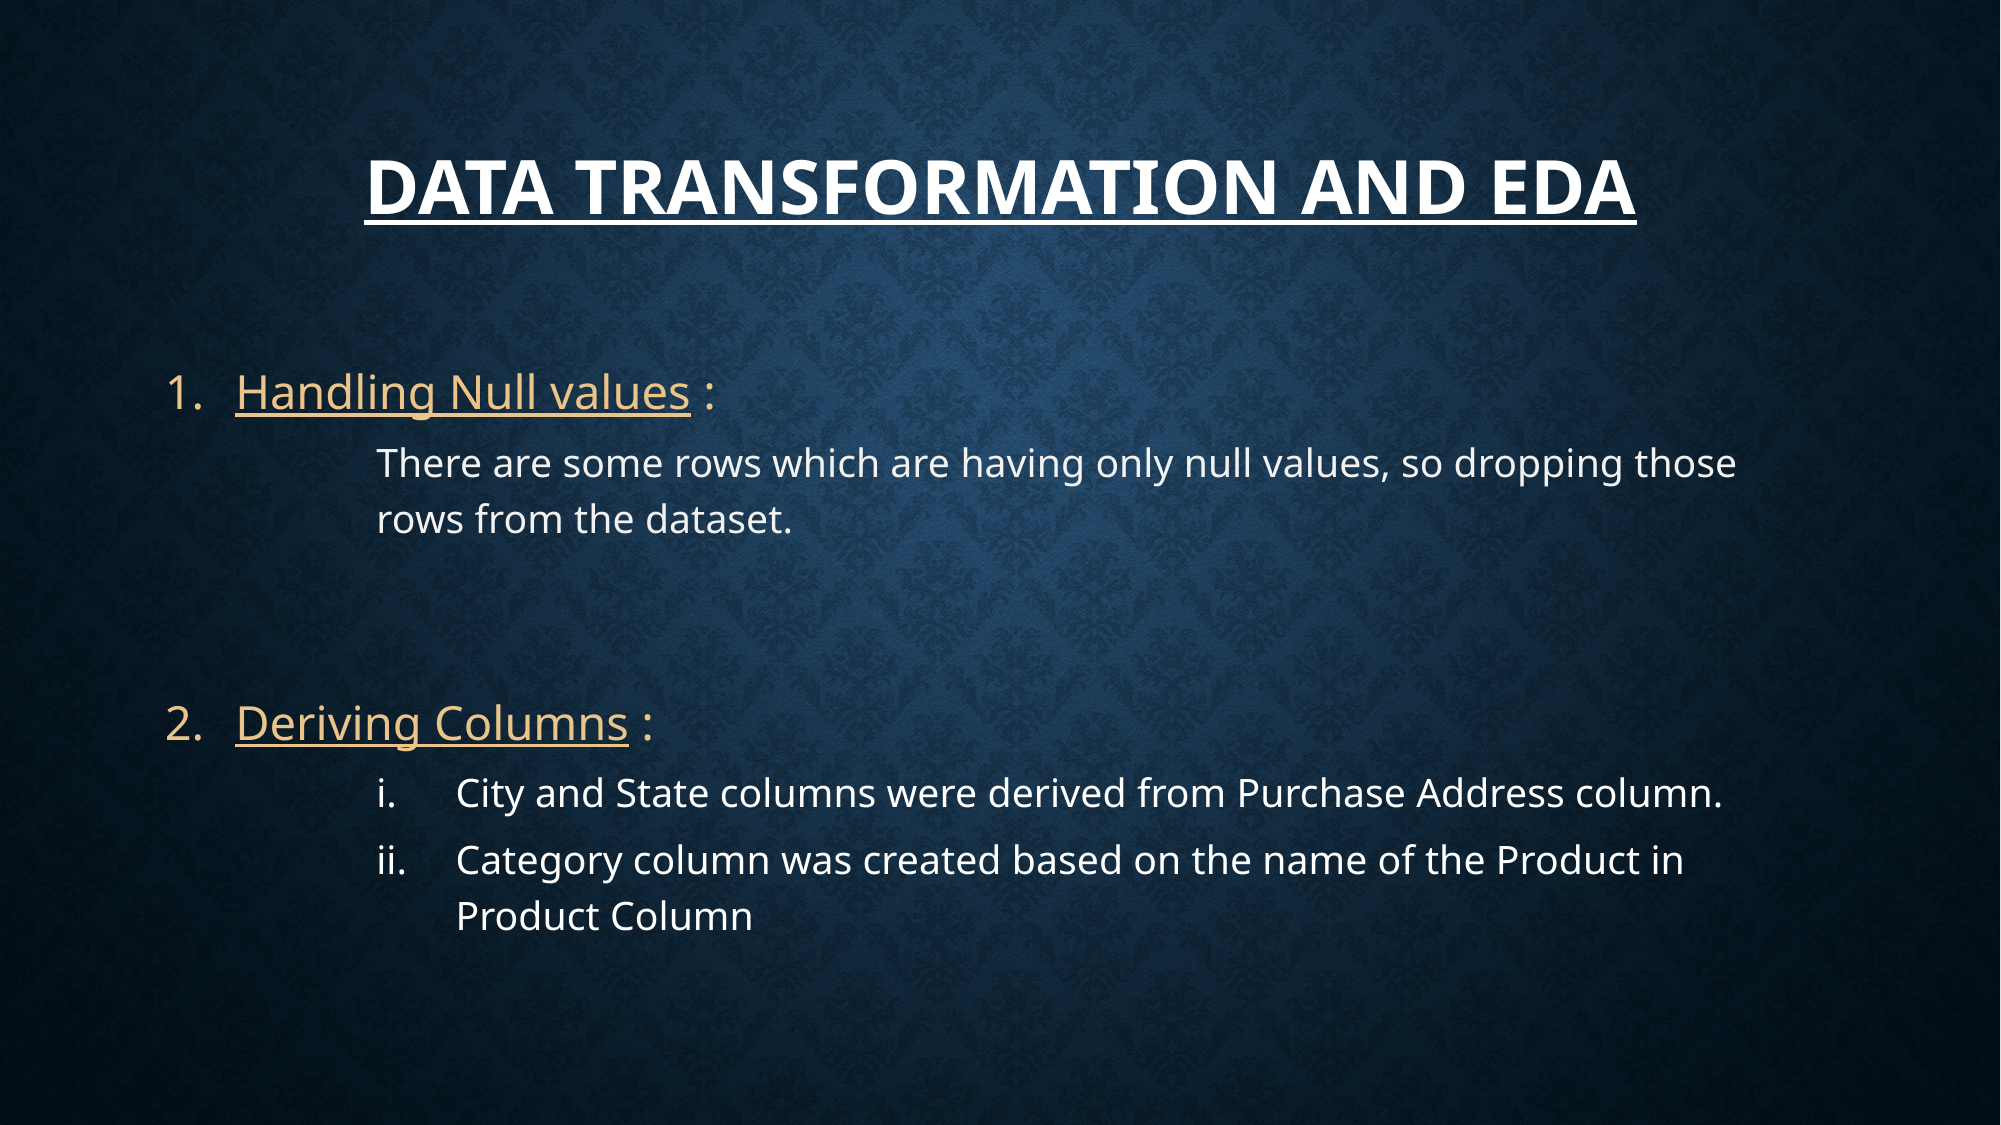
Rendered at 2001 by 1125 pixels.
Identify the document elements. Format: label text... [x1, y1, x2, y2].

title Data Transformation and EDA [151, 126, 1851, 344]
list Handling Null values : There are some rows which are having only null values, so dropping those rows from the dataset. Deriving Columns : City and State columns were derived from Purchase Address column. Category column was created based on the name of the Product in Product Column [149, 343, 1849, 950]
